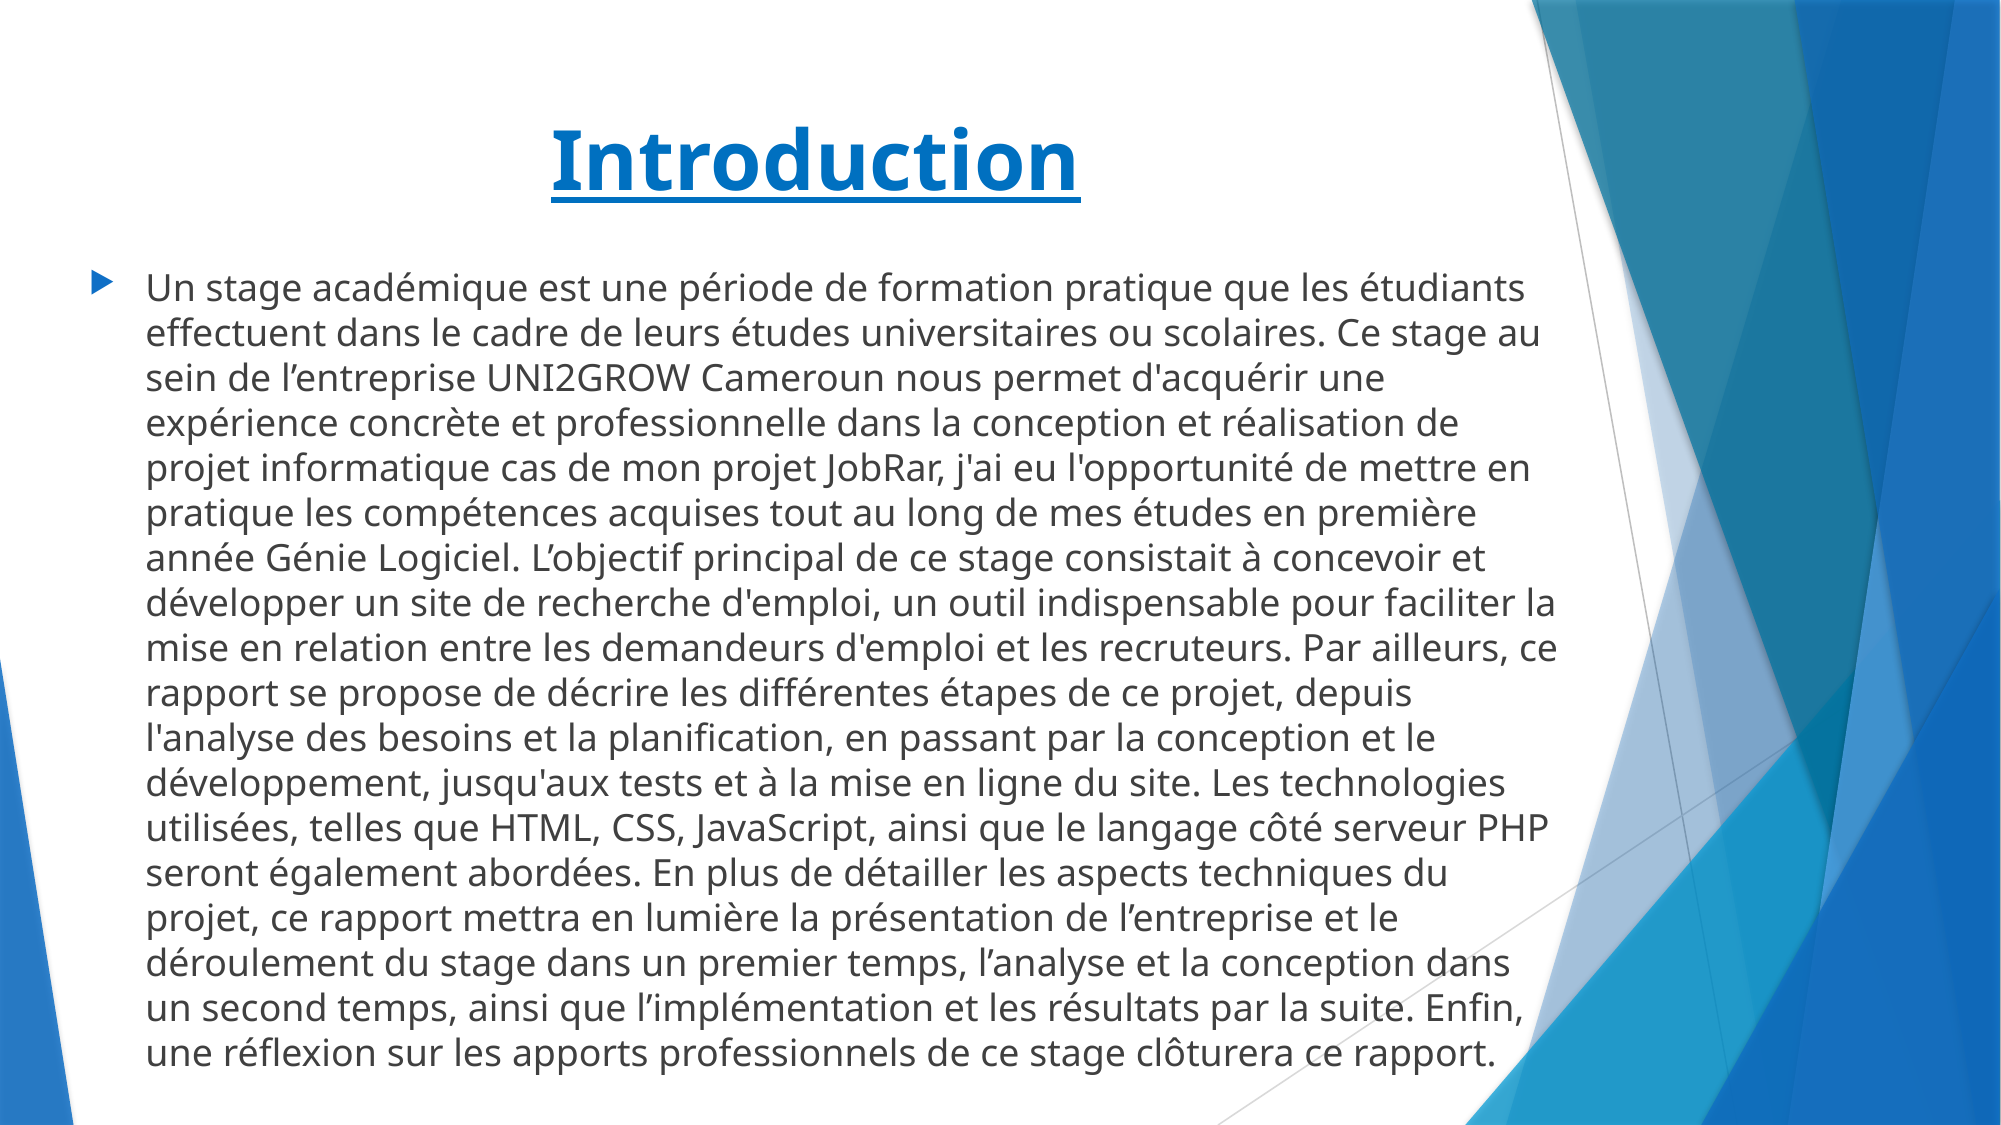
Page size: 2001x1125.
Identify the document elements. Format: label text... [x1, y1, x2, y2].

title Introduction [111, 99, 1522, 317]
list Un stage académique est une période de formation pratique que les étudiants effectuent dans le cadre de leurs études universitaires ou scolaires. Ce stage au sein de l’entreprise UNI2GROW Cameroun nous permet d'acquérir une expérience concrète et professionnelle dans la conception et réalisation de projet informatique cas de mon projet JobRar, j'ai eu l'opportunité de mettre en pratique les compétences acquises tout au long de mes études en première année Génie Logiciel. L’objectif principal de ce stage consistait à concevoir et développer un site de recherche d'emploi, un outil indispensable pour faciliter la mise en relation entre les demandeurs d'emploi et les recruteurs. Par ailleurs, ce rapport se propose de décrire les différentes étapes de ce projet, depuis l'analyse des besoins et la planification, en passant par la conception et le développement, jusqu'aux tests et à la mise en ligne du site. Les technologies utilisées, telles que HTML, CSS, JavaScript, ainsi que le langage côté serveur PHP seront également abordées. En plus de détailler les aspects techniques du projet, ce rapport mettra en lumière la présentation de l’entreprise et le déroulement du stage dans un premier temps, l’analyse et la conception dans un second temps, ainsi que l’implémentation et les résultats par la suite. Enfin, une réflexion sur les apports professionnels de ce stage clôturera ce rapport. [74, 256, 1582, 1125]
